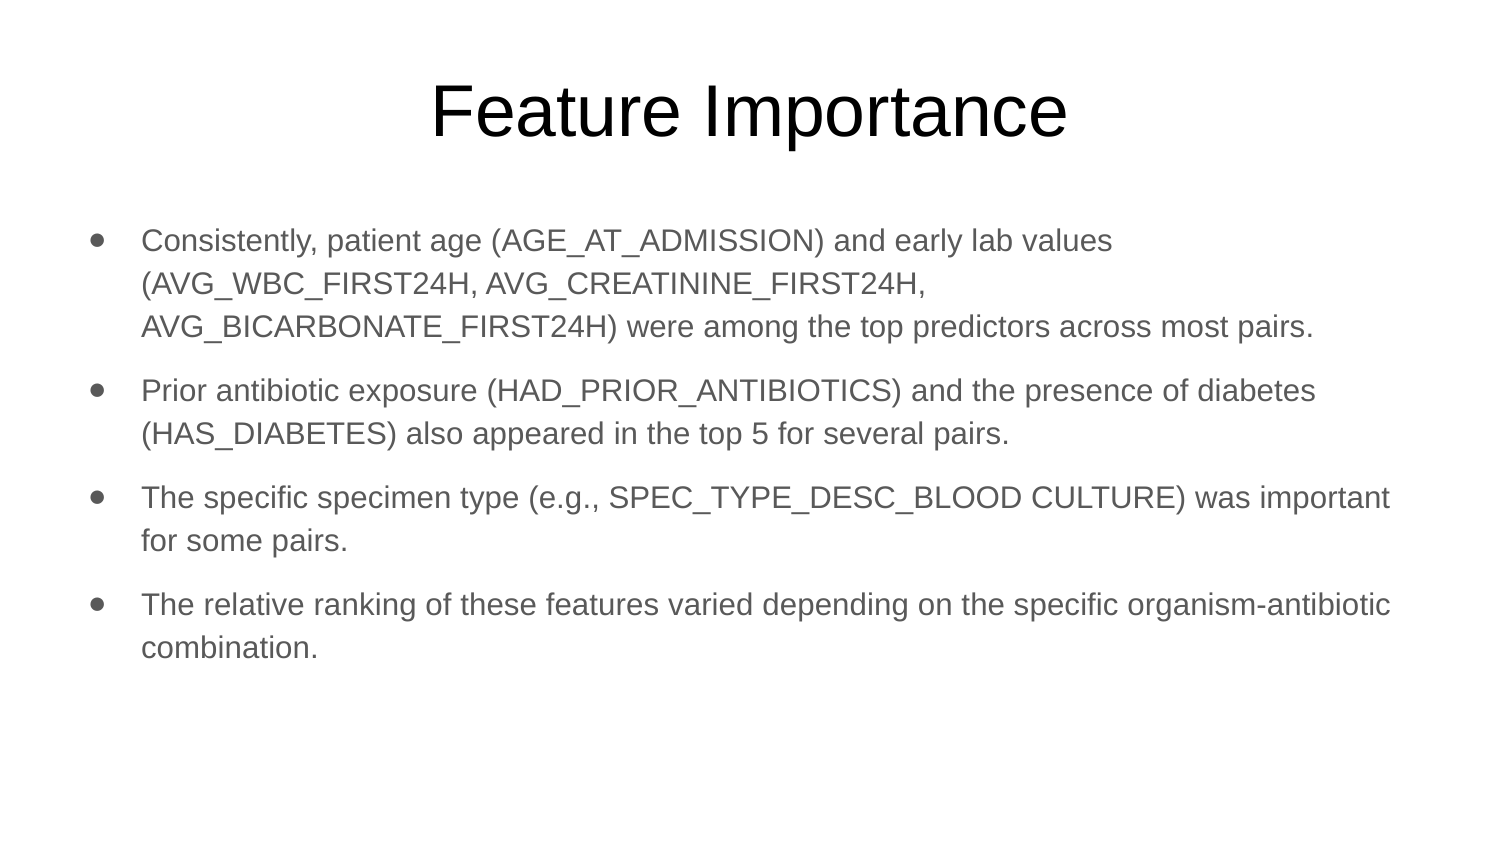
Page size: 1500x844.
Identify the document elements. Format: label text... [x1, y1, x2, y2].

list Consistently, patient age (AGE_AT_ADMISSION) and early lab values (AVG_WBC_FIRST24H, AVG_CREATININE_FIRST24H, AVG_BICARBONATE_FIRST24H) were among the top predictors across most pairs. Prior antibiotic exposure (HAD_PRIOR_ANTIBIOTICS) and the presence of diabetes (HAS_DIABETES) also appeared in the top 5 for several pairs. The specific specimen type (e.g., SPEC_TYPE_DESC_BLOOD CULTURE) was important for some pairs. The relative ranking of these features varied depending on the specific organism-antibiotic combination. [51, 199, 1415, 760]
title Feature Importance [51, 48, 1449, 142]
